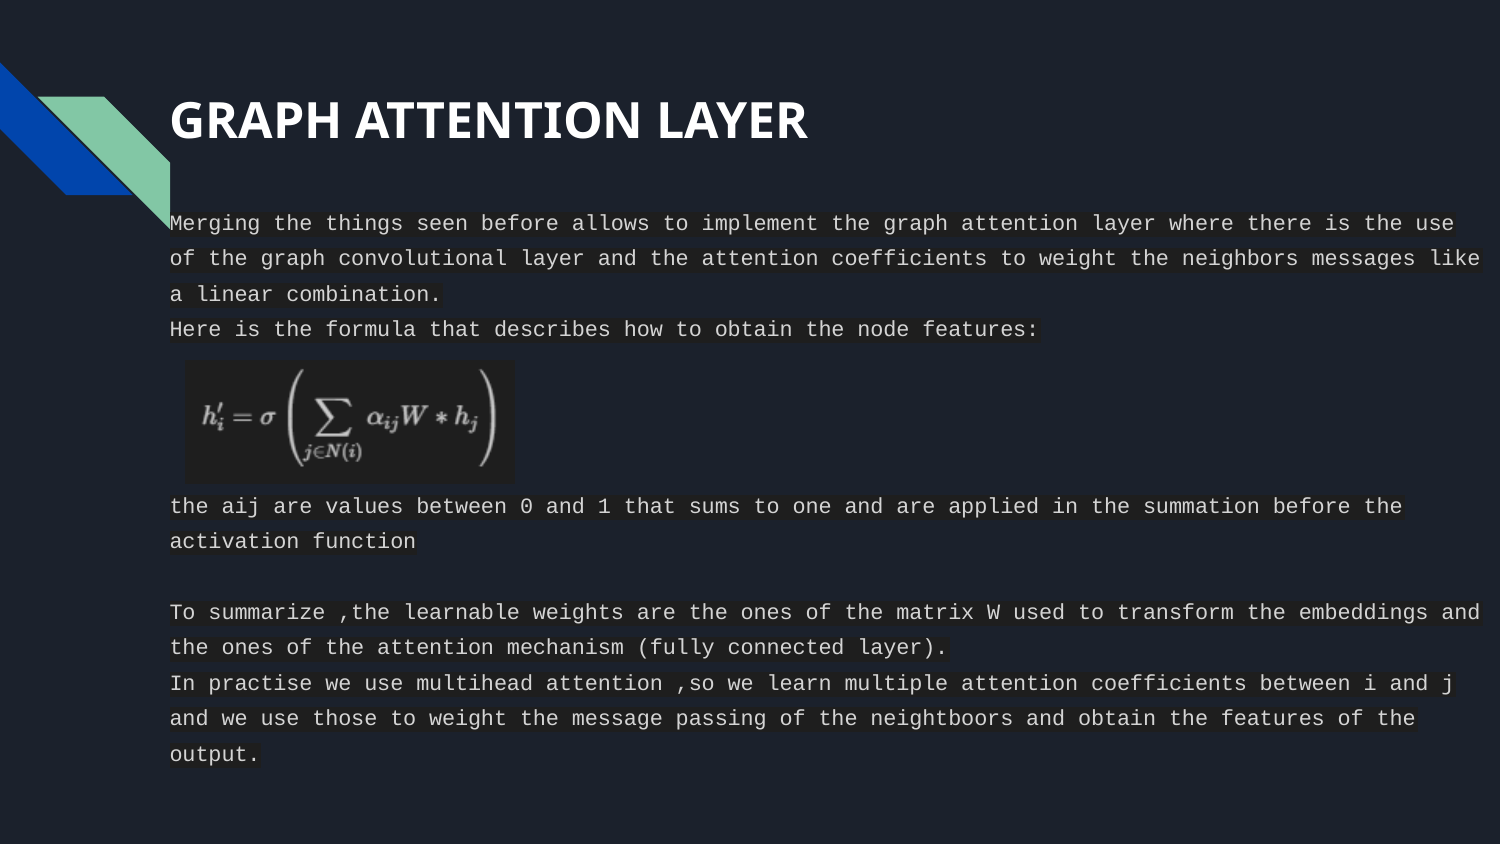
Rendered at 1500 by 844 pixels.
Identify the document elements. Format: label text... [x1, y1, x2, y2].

text_box Merging the things seen before allows to implement the graph attention layer where there is the use of the graph convolutional layer and the attention coefficients to weight the neighbors messages like a linear combination. Here is the formula that describes how to obtain the node features: the aij are values between 0 and 1 that sums to one and are applied in the summation before the activation function To summarize ,the learnable weights are the ones of the matrix W used to transform the embeddings and the ones of the attention mechanism (fully connected layer). In practise we use multihead attention ,so we learn multiple attention coefficients between i and j and we use those to weight the message passing of the neightboors and obtain the features of the output. [154, 158, 1500, 781]
title GRAPH ATTENTION LAYER [154, 73, 1310, 158]
picture [184, 359, 516, 484]
